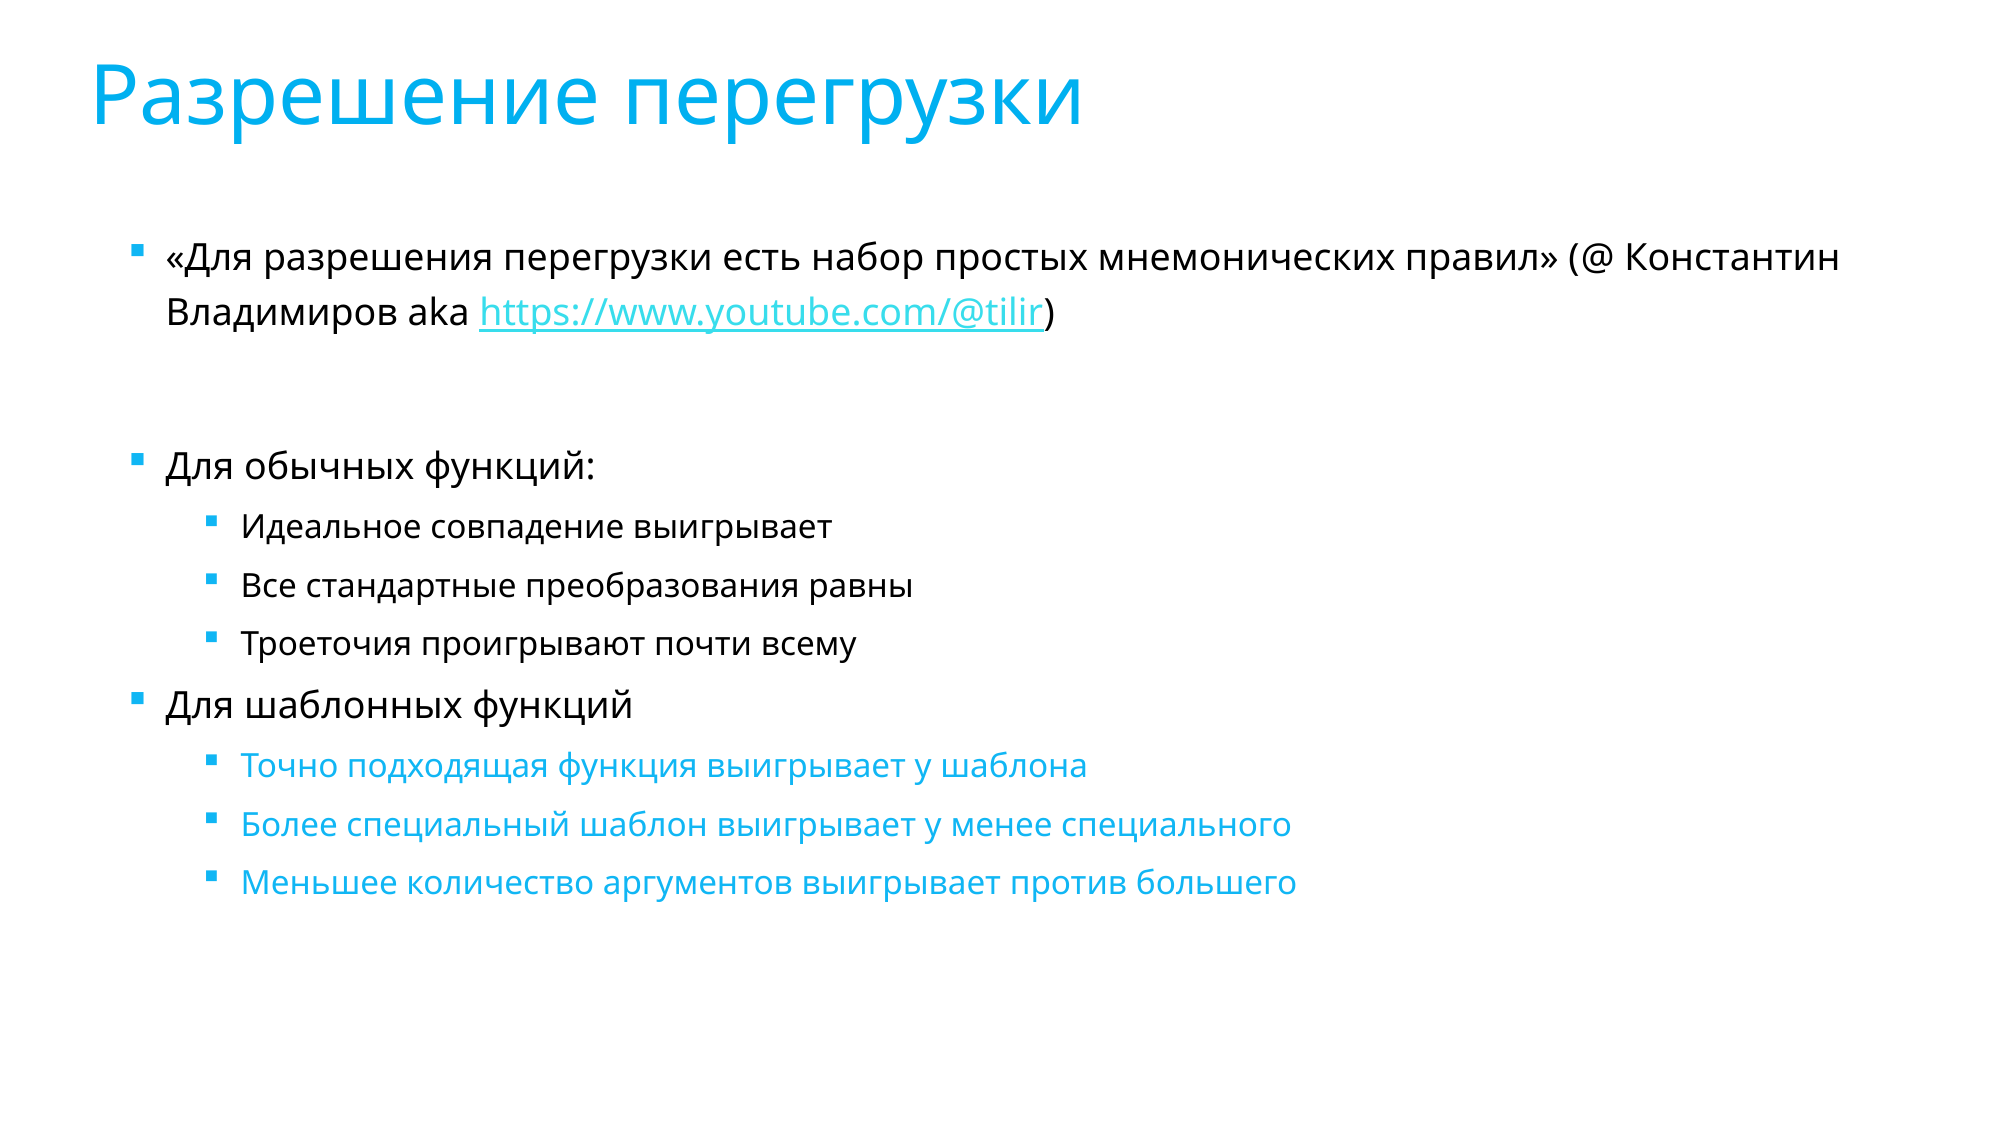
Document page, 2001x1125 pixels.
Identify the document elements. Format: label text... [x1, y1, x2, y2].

list «Для разрешения перегрузки есть набор простых мнемонических правил» (@ Константин Владимиров aka https://www.youtube.com/@tilir) Для обычных функций: Идеальное совпадение выигрывает Все стандартные преобразования равны Троеточия проигрывают почти всему Для шаблонных функций Точно подходящая функция выигрывает у шаблона Более специальный шаблон выигрывает у менее специального Меньшее количество аргументов выигрывает против большего [38, 216, 1914, 1079]
text_box Разрешение перегрузки [74, 33, 1990, 149]
